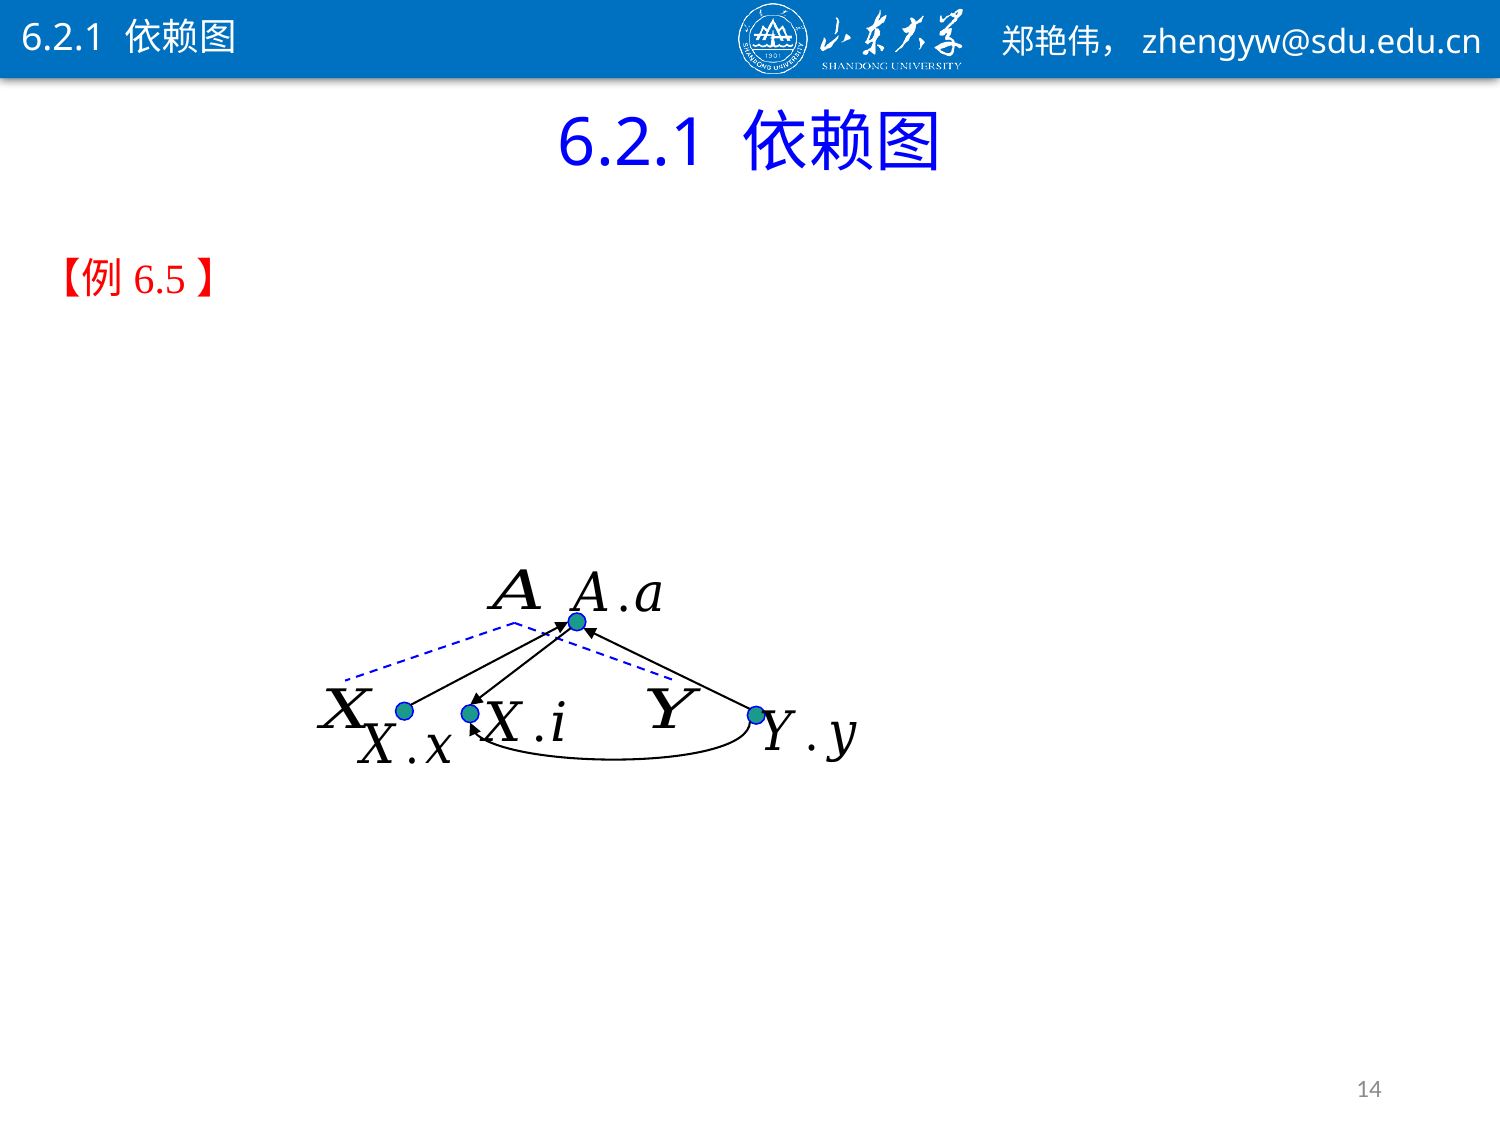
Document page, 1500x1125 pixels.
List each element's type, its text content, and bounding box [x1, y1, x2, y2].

text_box 6.2.1 依赖图 [0, 91, 1500, 187]
text_box 6.2.1 依赖图 [6, 5, 252, 66]
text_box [312, 562, 859, 777]
picture [738, 3, 963, 74]
slide_number 14 [1059, 1057, 1397, 1118]
